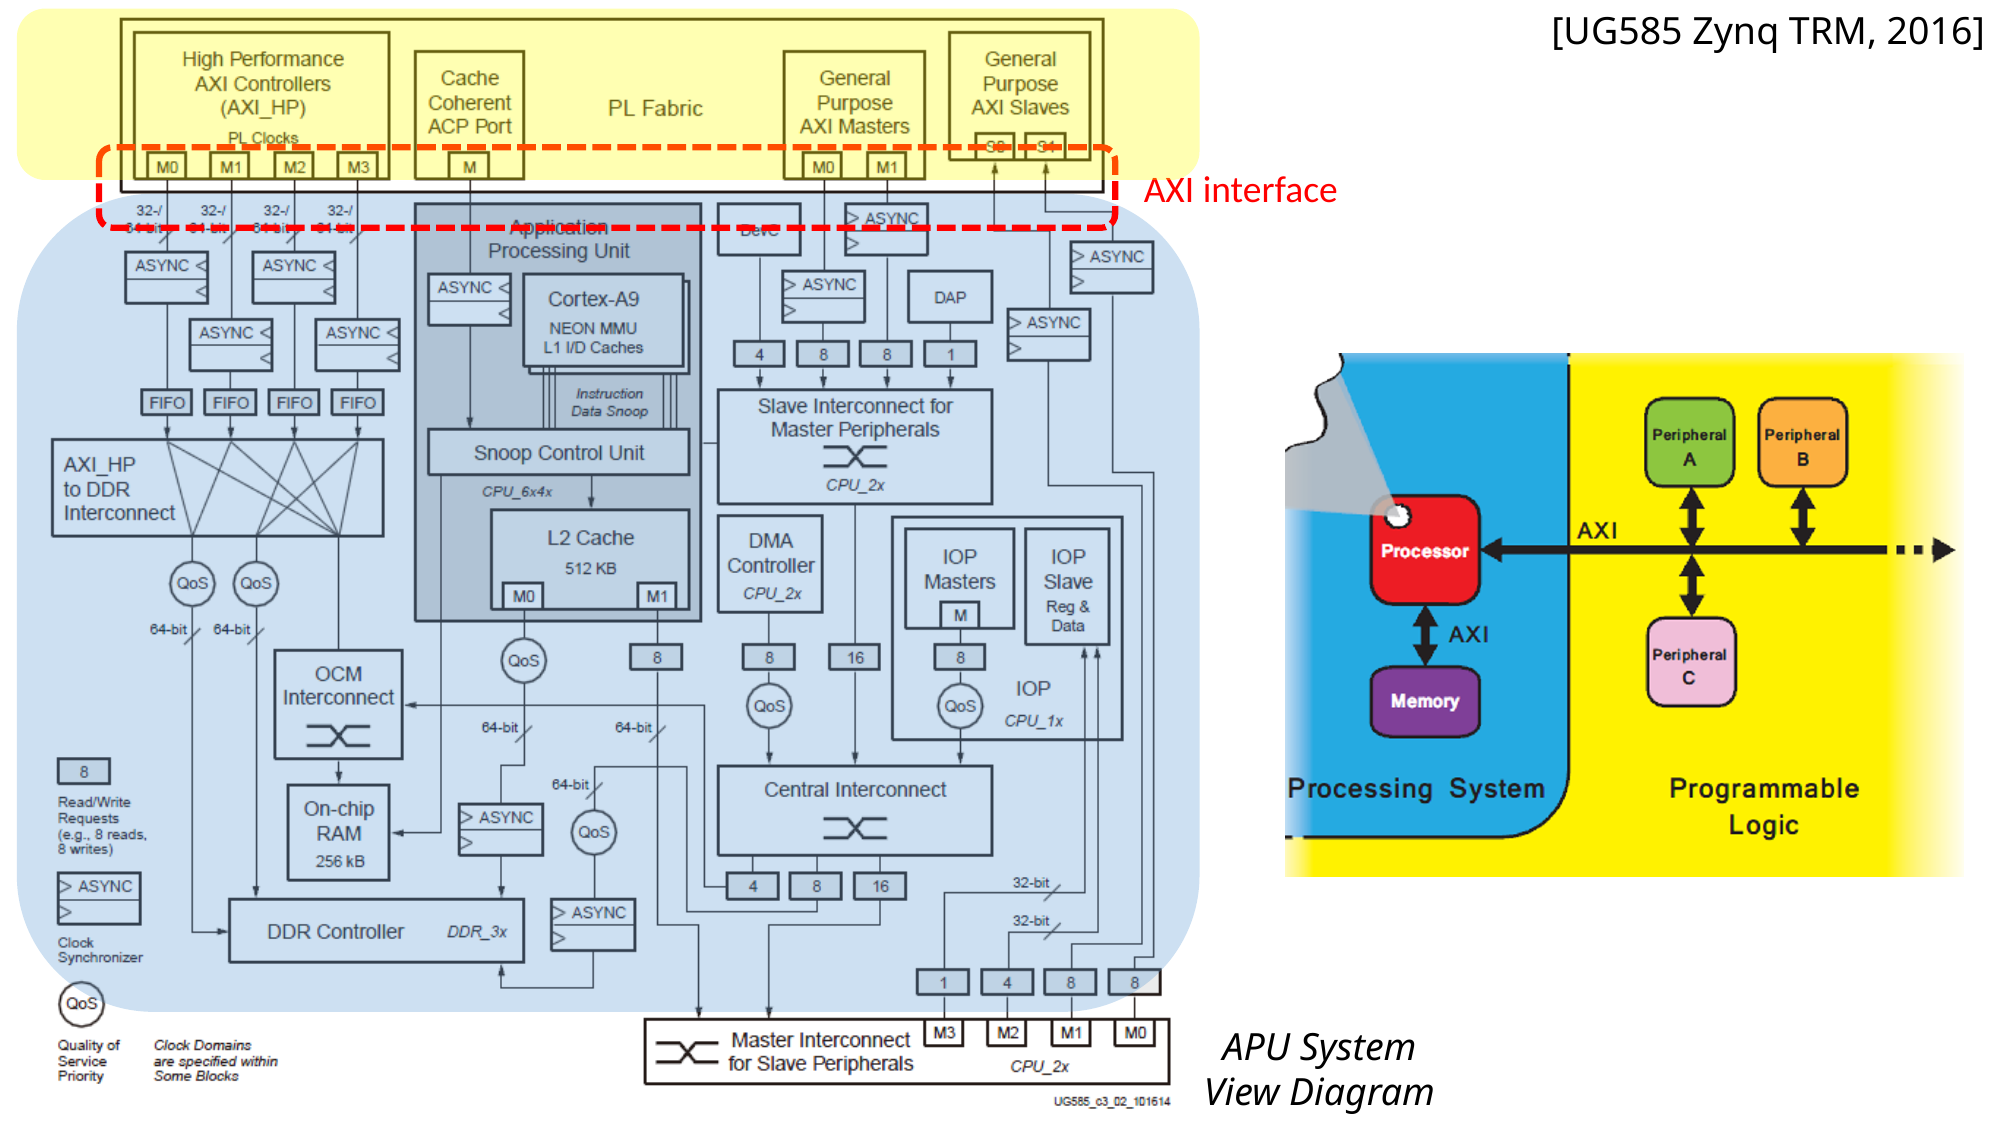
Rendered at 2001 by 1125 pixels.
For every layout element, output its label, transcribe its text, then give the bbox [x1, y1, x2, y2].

text_box APU System View Diagram [1200, 1015, 1460, 1121]
picture [0, 0, 1200, 1125]
text_box [UG585 Zynq TRM, 2016] [1486, 0, 2000, 59]
picture [1285, 353, 1964, 877]
text_box AXI interface [1200, 157, 1353, 217]
